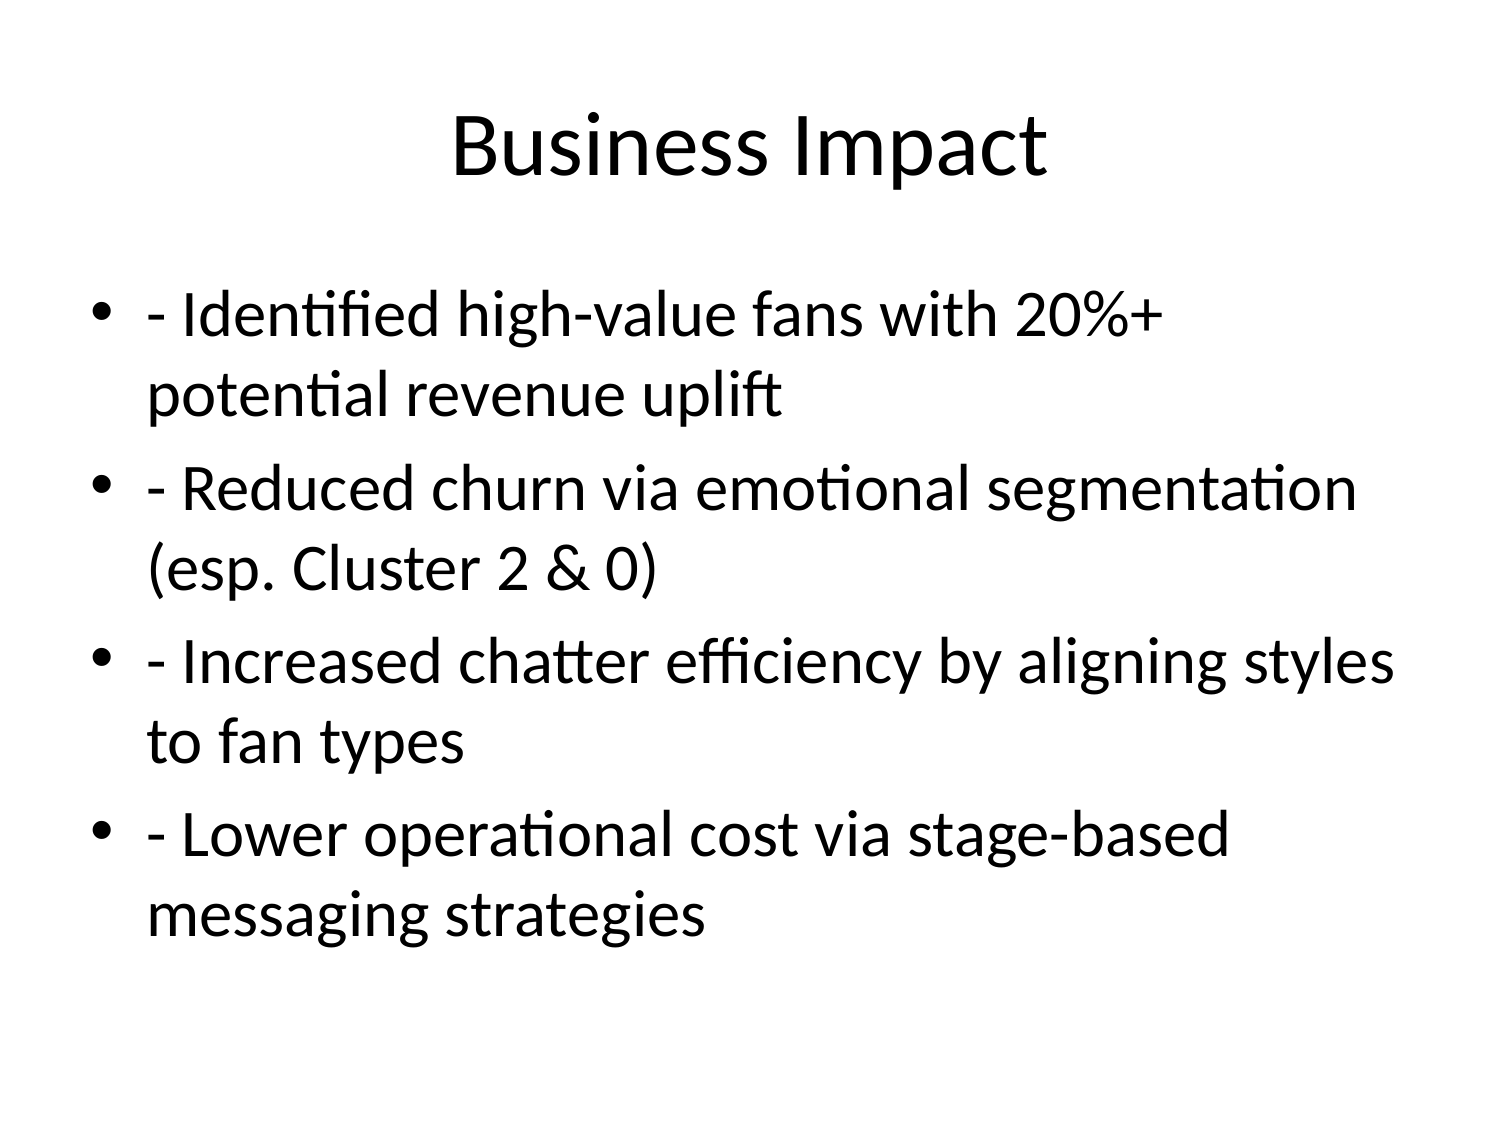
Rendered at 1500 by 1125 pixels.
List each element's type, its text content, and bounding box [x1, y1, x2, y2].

title Business Impact [75, 45, 1425, 233]
list - Identified high-value fans with 20%+ potential revenue uplift - Reduced churn via emotional segmentation (esp. Cluster 2 & 0) - Increased chatter efficiency by aligning styles to fan types - Lower operational cost via stage-based messaging strategies [75, 262, 1425, 1005]
